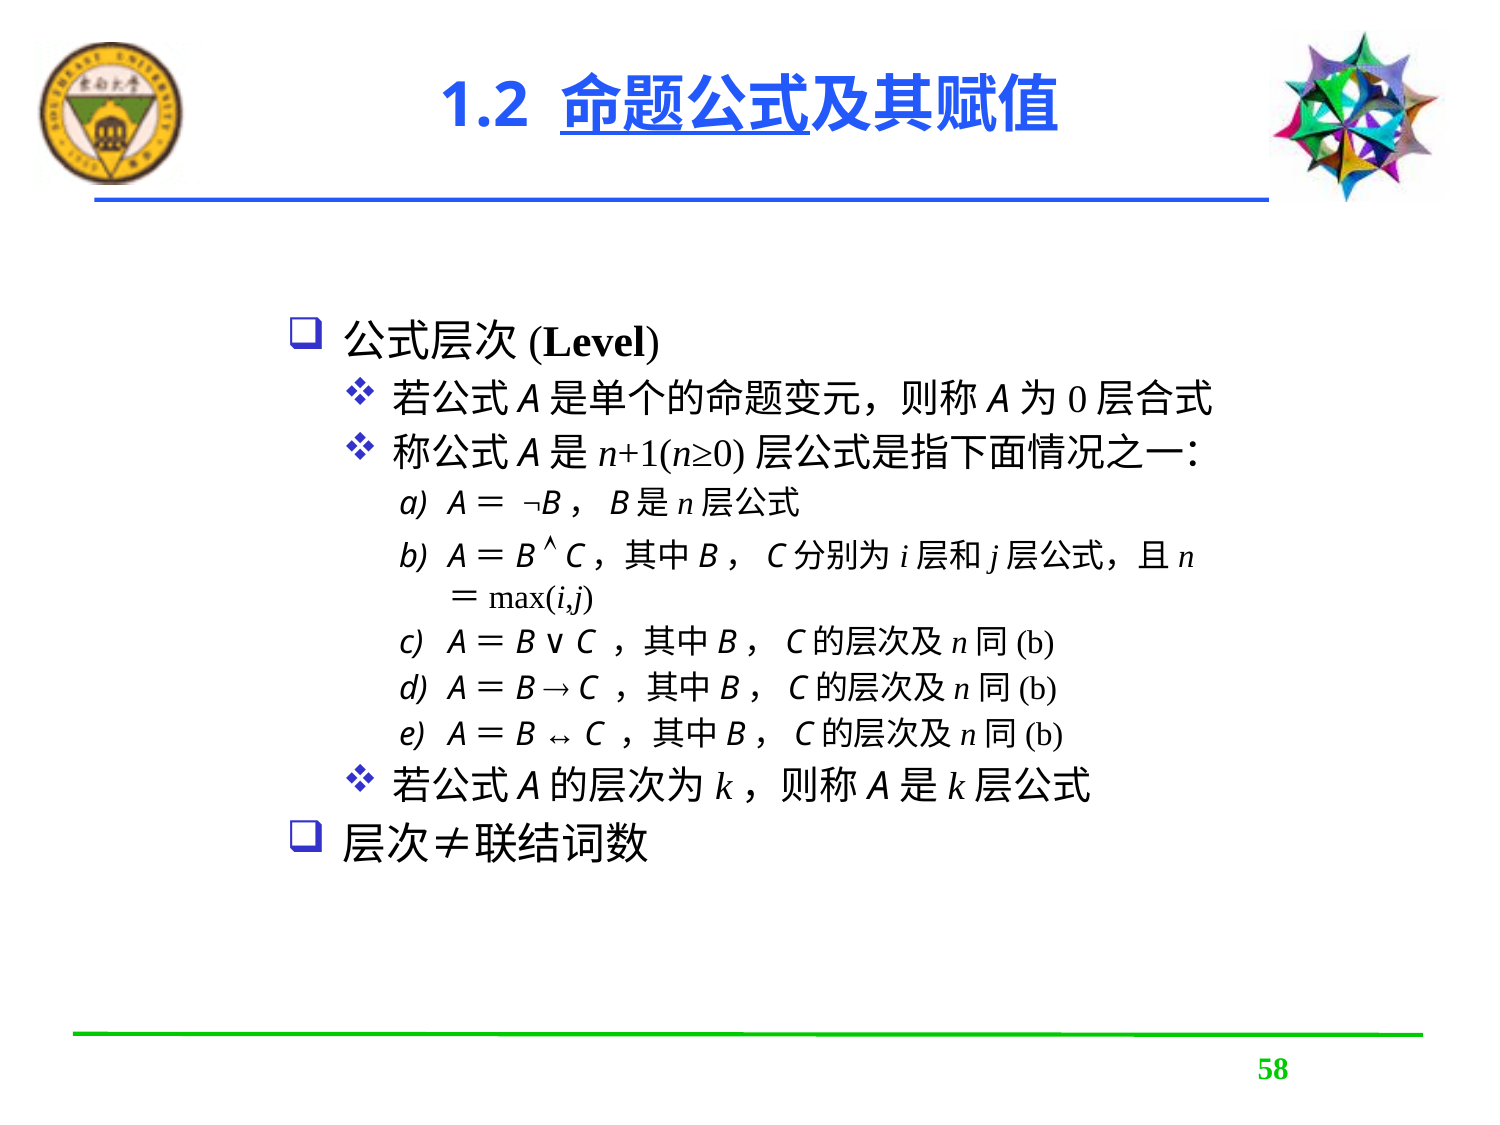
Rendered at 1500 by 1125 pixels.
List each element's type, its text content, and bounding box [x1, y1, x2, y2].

list 公式层次(Level) 若公式A是单个的命题变元，则称A为0层合式 称公式A是n+1(n≥0)层公式是指下面情况之一： A＝ ¬B，B是n层公式 A＝B  C，其中B，C分别为i层和j层公式，且n＝max(i,j) A＝B ∨ C ，其中B，C的层次及n同(b) A＝B  C ，其中B，C的层次及n同(b) A＝B ↔ C ，其中B，C的层次及n同(b) 若公式A的层次为k，则称A是k层公式 层次≠联结词数 [271, 305, 1247, 908]
picture [1269, 30, 1451, 202]
picture [29, 42, 112, 185]
title 1.2 命题公式及其赋值 [112, 7, 1388, 195]
